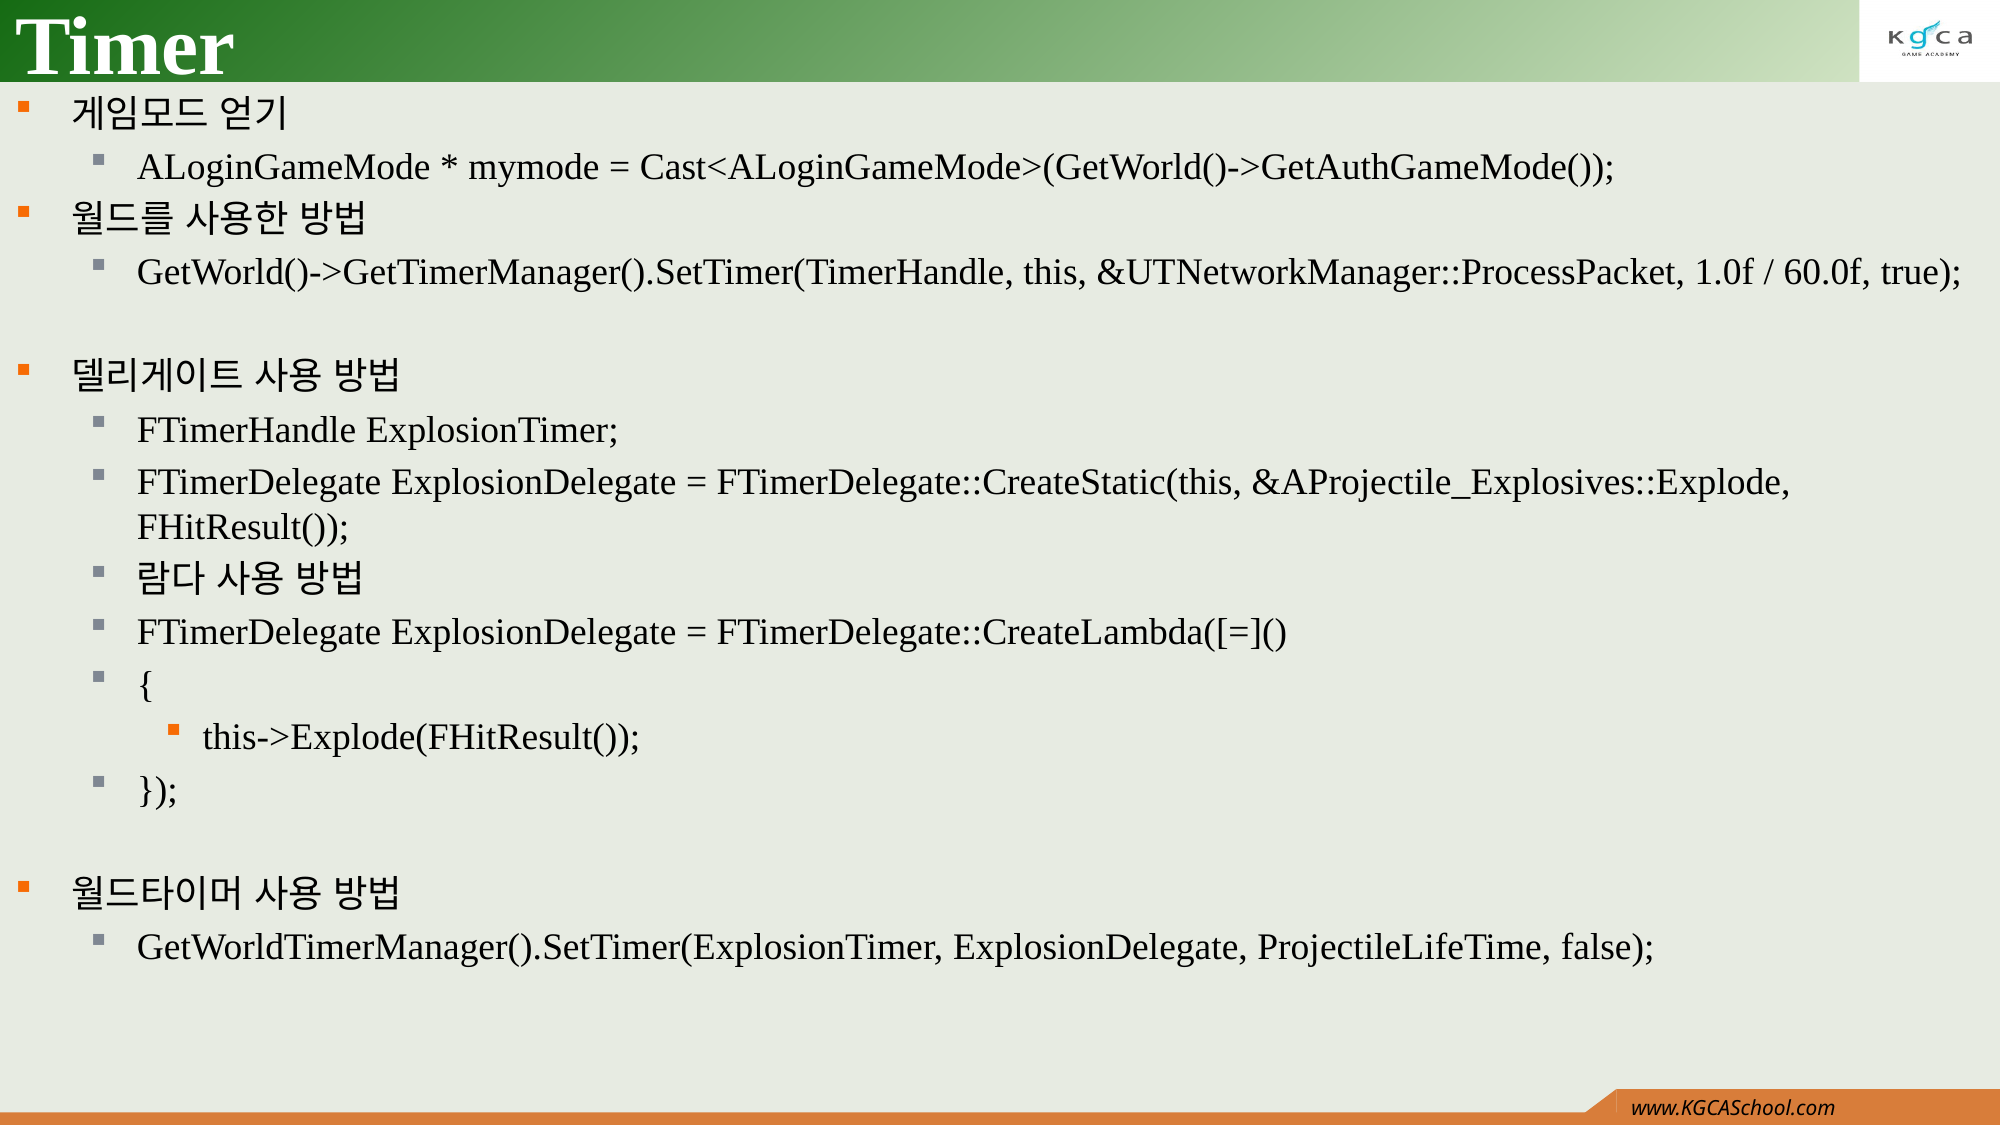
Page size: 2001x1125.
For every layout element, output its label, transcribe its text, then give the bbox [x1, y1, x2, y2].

title Timer [0, 0, 1266, 83]
picture [1859, 0, 2000, 81]
list 게임모드 얻기 ALoginGameMode * mymode = Cast<ALoginGameMode>(GetWorld()->GetAuthGameMode()); 월드를 사용한 방법 GetWorld()->GetTimerManager().SetTimer(TimerHandle, this, &UTNetworkManager::ProcessPacket, 1.0f / 60.0f, true); 델리게이트 사용 방법 FTimerHandle ExplosionTimer; FTimerDelegate ExplosionDelegate = FTimerDelegate::CreateStatic(this, &AProjectile_Explosives::Explode, FHitResult()); 람다 사용 방법 FTimerDelegate ExplosionDelegate = FTimerDelegate::CreateLambda([=]() { this->Explode(FHitResult()); }); 월드타이머 사용 방법 GetWorldTimerManager().SetTimer(ExplosionTimer, ExplosionDelegate, ProjectileLifeTime, false); [0, 81, 2000, 1055]
